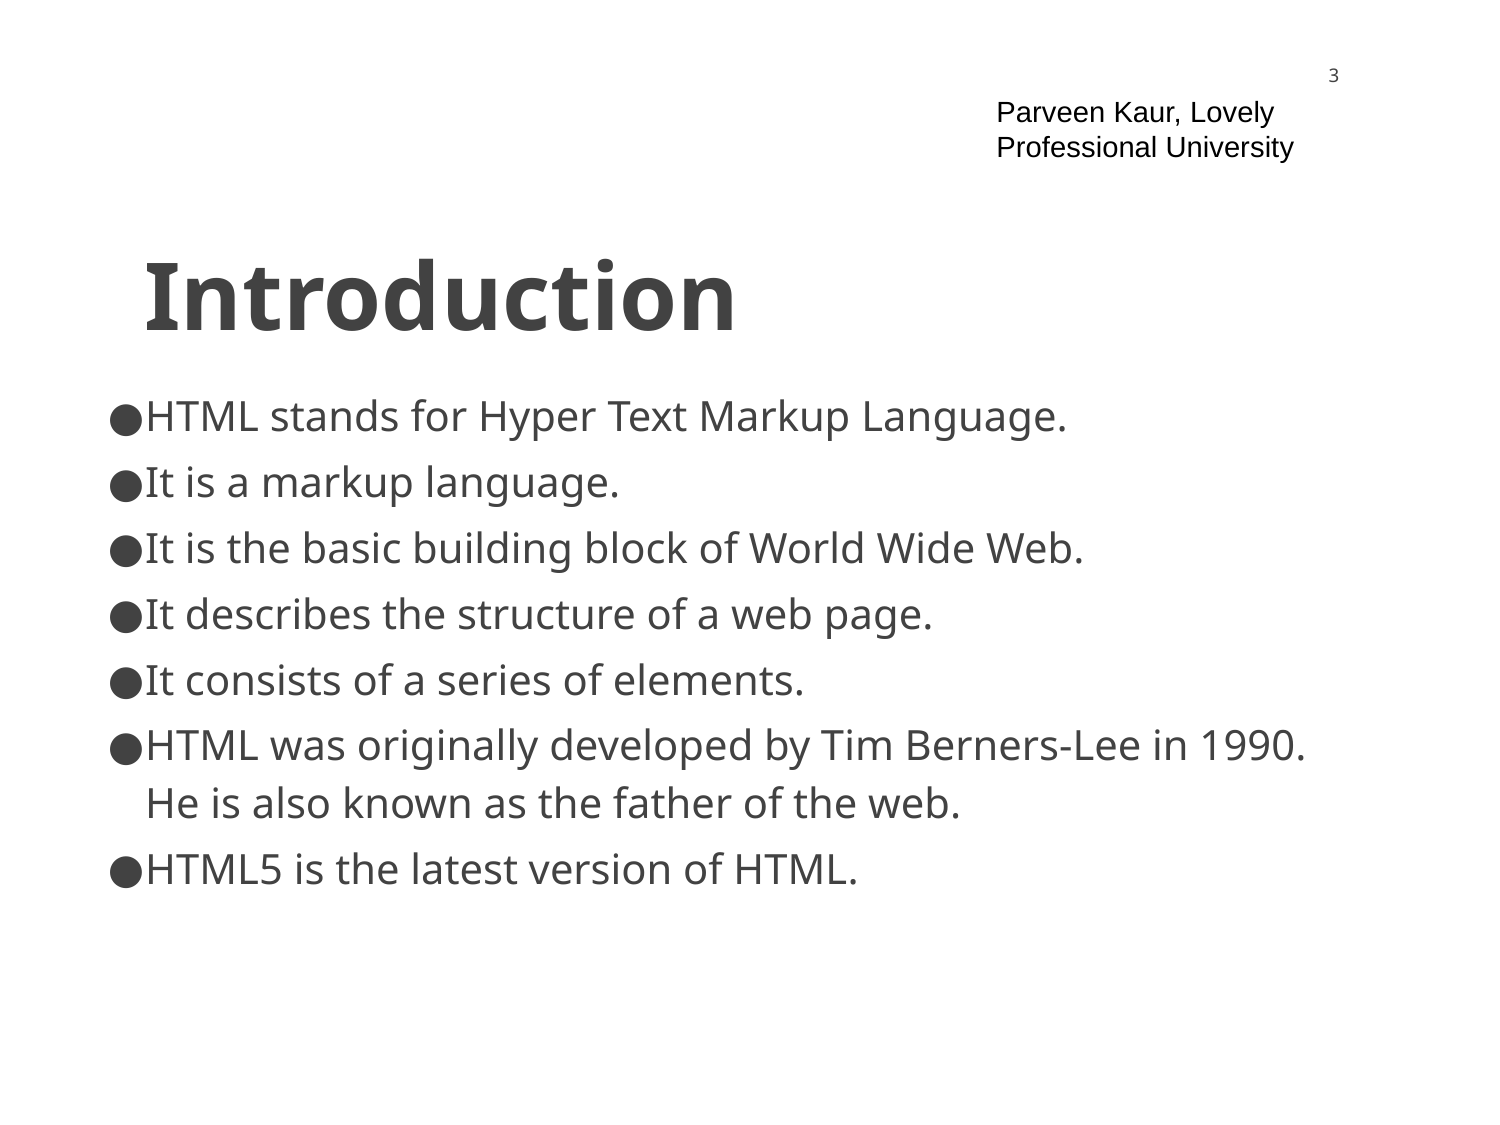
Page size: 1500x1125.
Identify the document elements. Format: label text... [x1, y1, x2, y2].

title Introduction [129, 189, 1350, 357]
slide_number ‹#› [1199, 51, 1355, 102]
list HTML stands for Hyper Text Markup Language. It is a markup language. It is the basic building block of World Wide Web. It describes the structure of a web page. It consists of a series of elements. HTML was originally developed by Tim Berners-Lee in 1990. He is also known as the father of the web. HTML5 is the latest version of HTML. [92, 375, 1350, 1035]
footer Parveen Kaur, Lovely Professional University [981, 93, 1350, 172]
